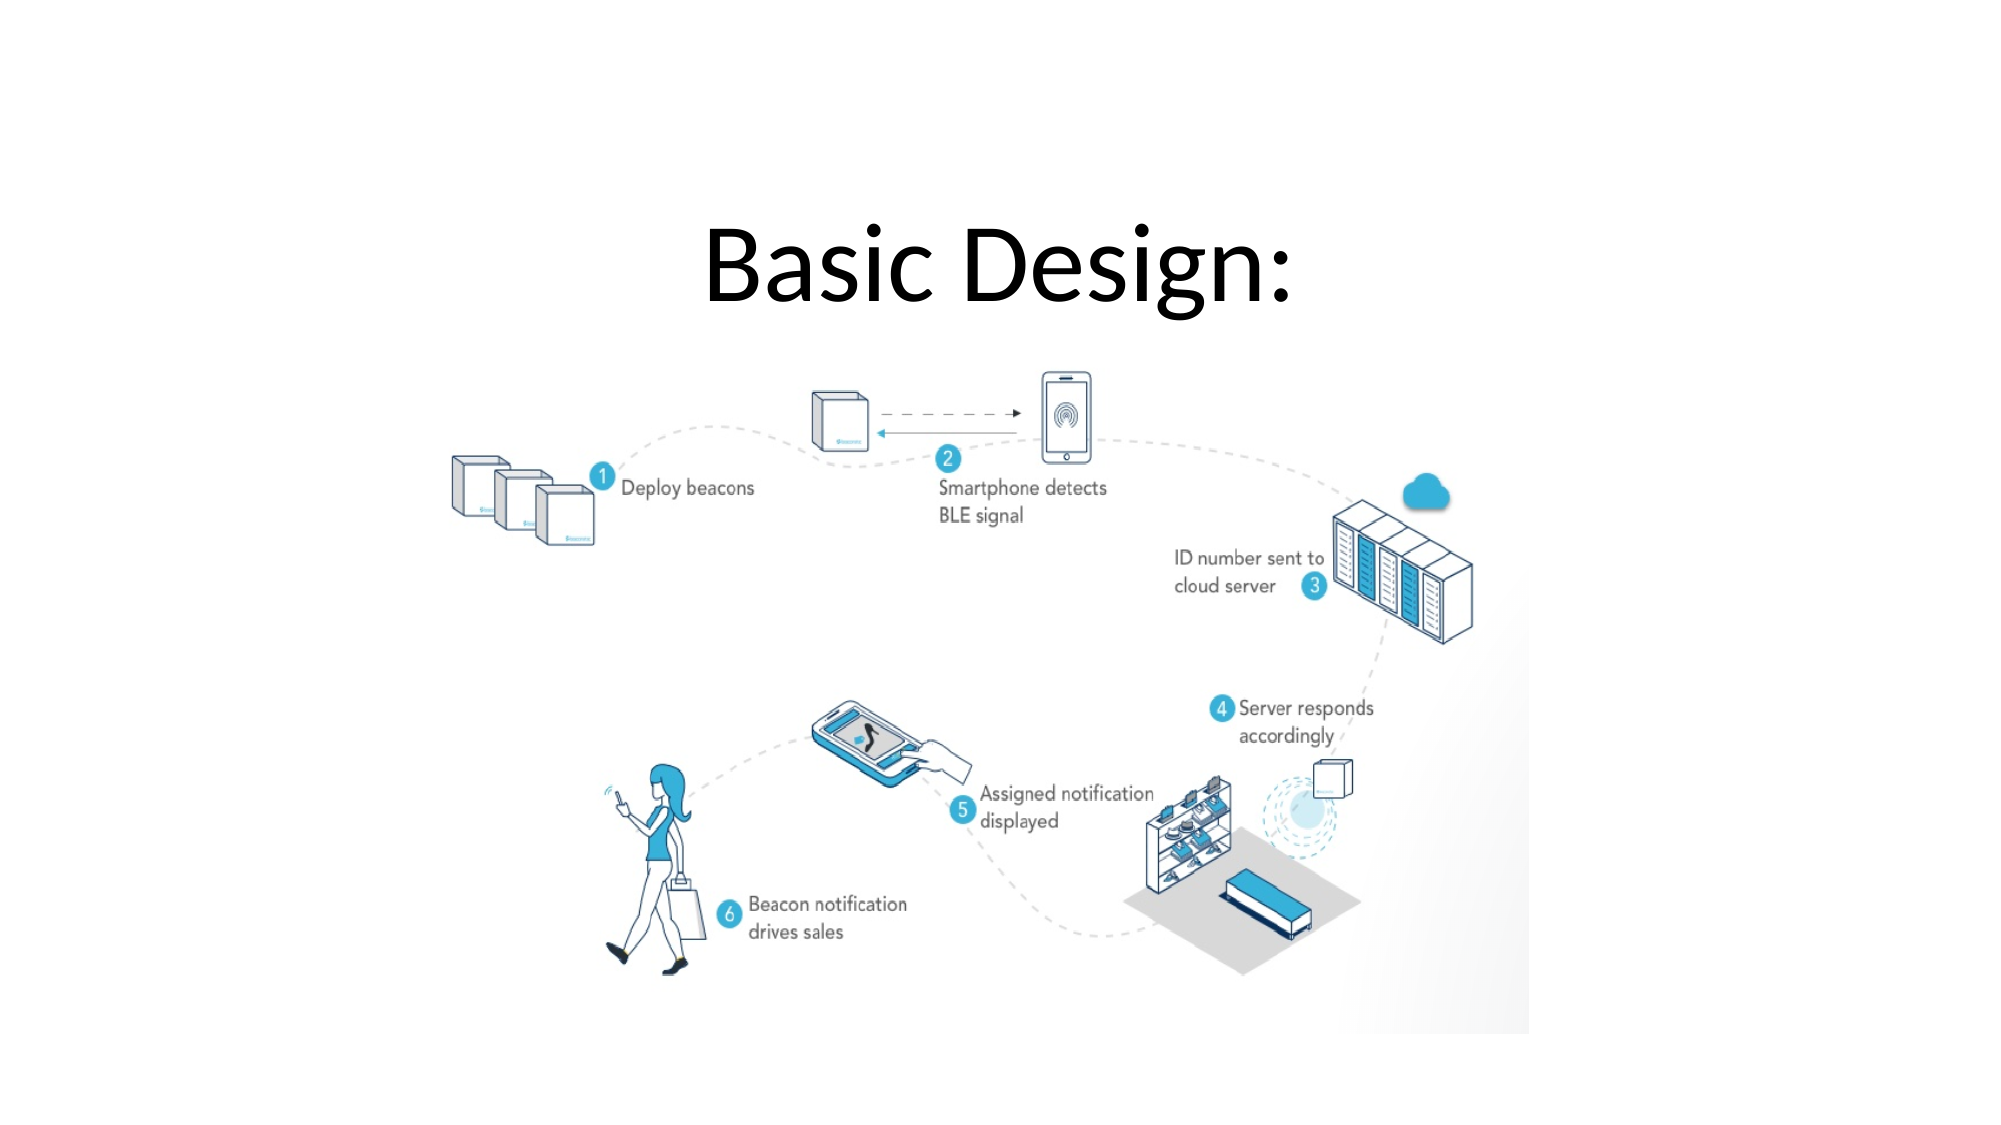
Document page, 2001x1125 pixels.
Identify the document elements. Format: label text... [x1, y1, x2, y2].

picture [399, 333, 1529, 1034]
title Basic Design: [249, 184, 1750, 334]
